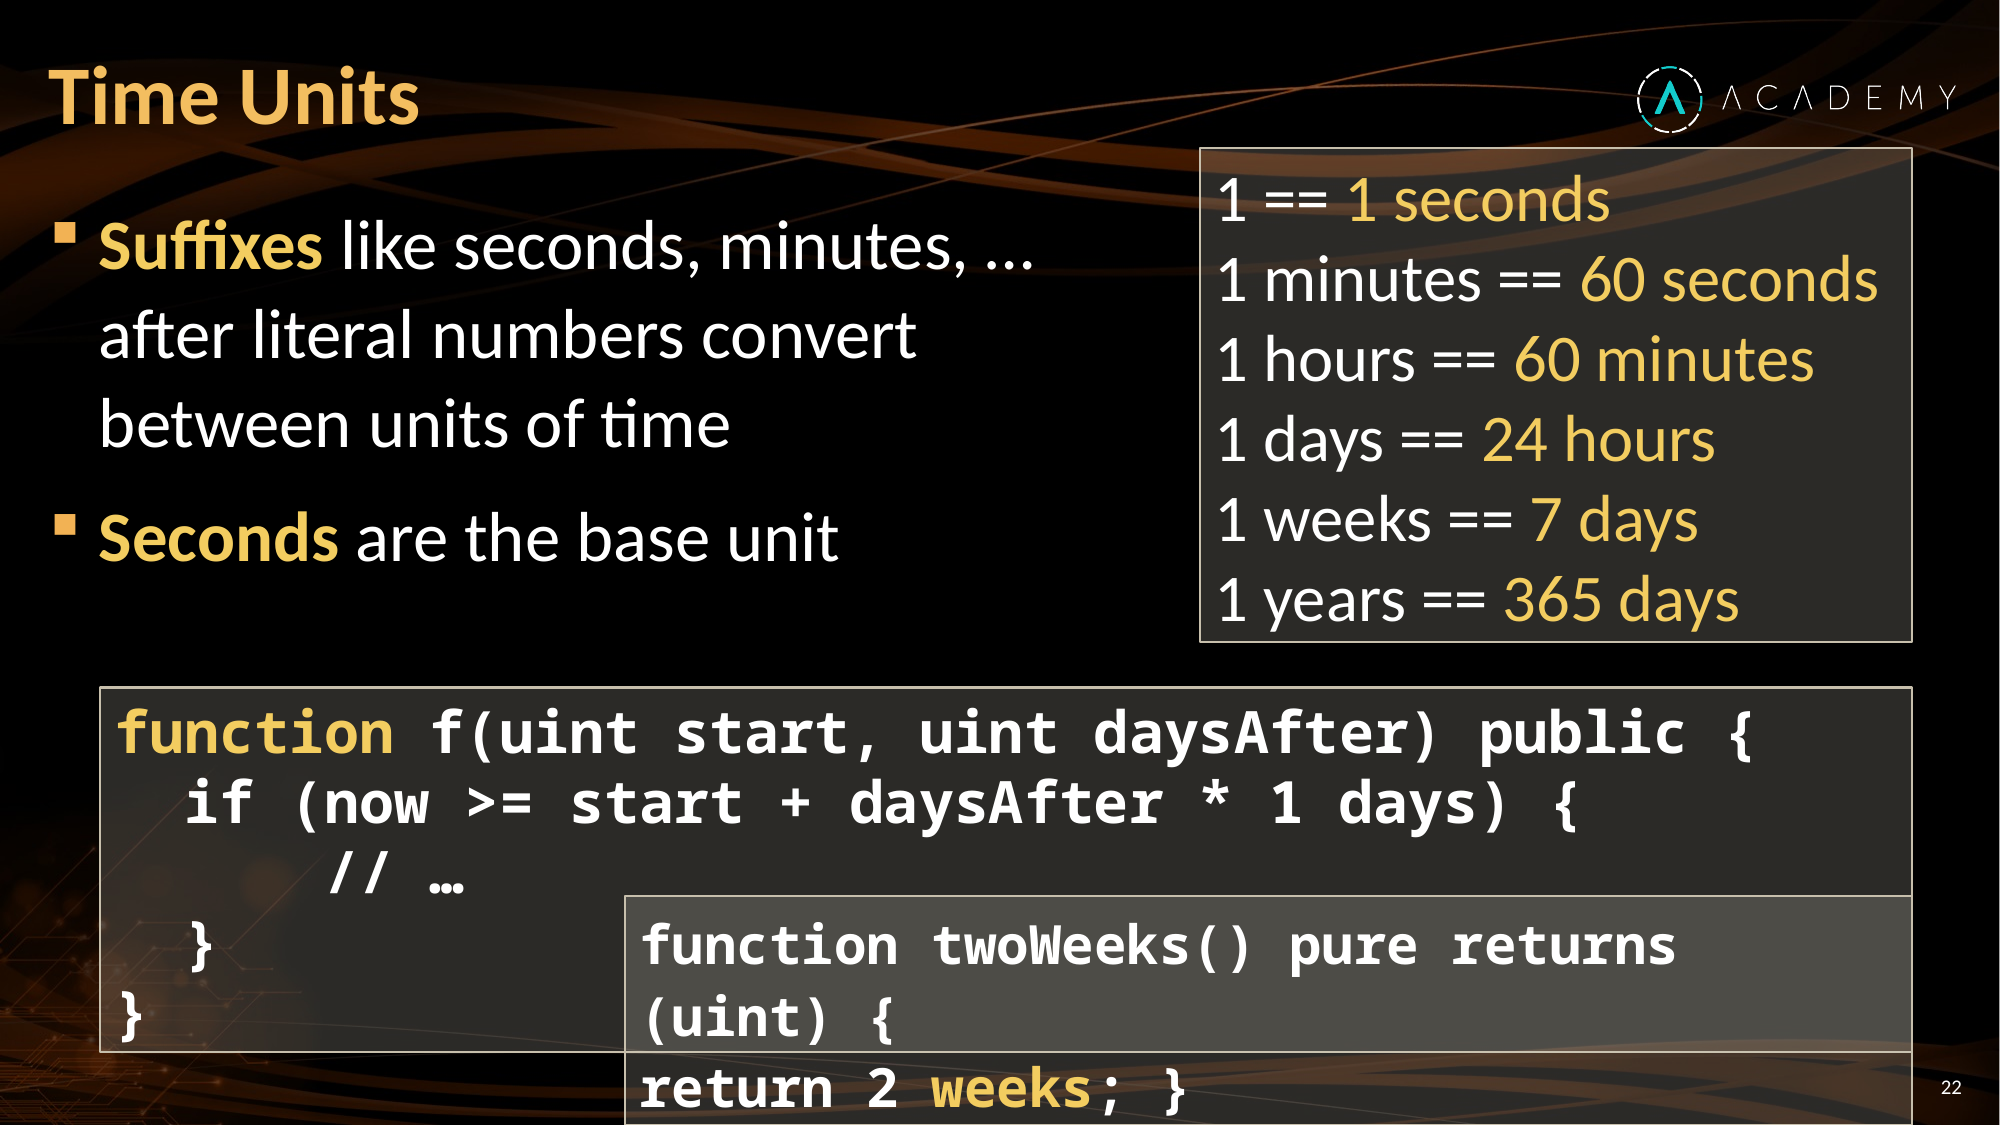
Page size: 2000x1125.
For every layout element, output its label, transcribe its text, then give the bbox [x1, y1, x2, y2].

text_box function f(uint start, uint daysAfter) public { if (now >= start + daysAfter * 1 days) { // … } } [99, 687, 1913, 1053]
text_box function twoWeeks() pure returns (uint) { return 2 weeks; } [624, 896, 1913, 1125]
list Suffixes like seconds, minutes, … after literal numbers convert between units of time Seconds are the base unit [31, 189, 1138, 1103]
text_box 1 == 1 seconds 1 minutes == 60 seconds 1 hours == 60 minutes 1 days == 24 hours 1 weeks == 7 days 1 years == 365 days [1199, 147, 1913, 643]
title Time Units [30, 6, 1602, 189]
slide_number 22 [1913, 1070, 1968, 1103]
picture [0, 0, 2000, 1125]
